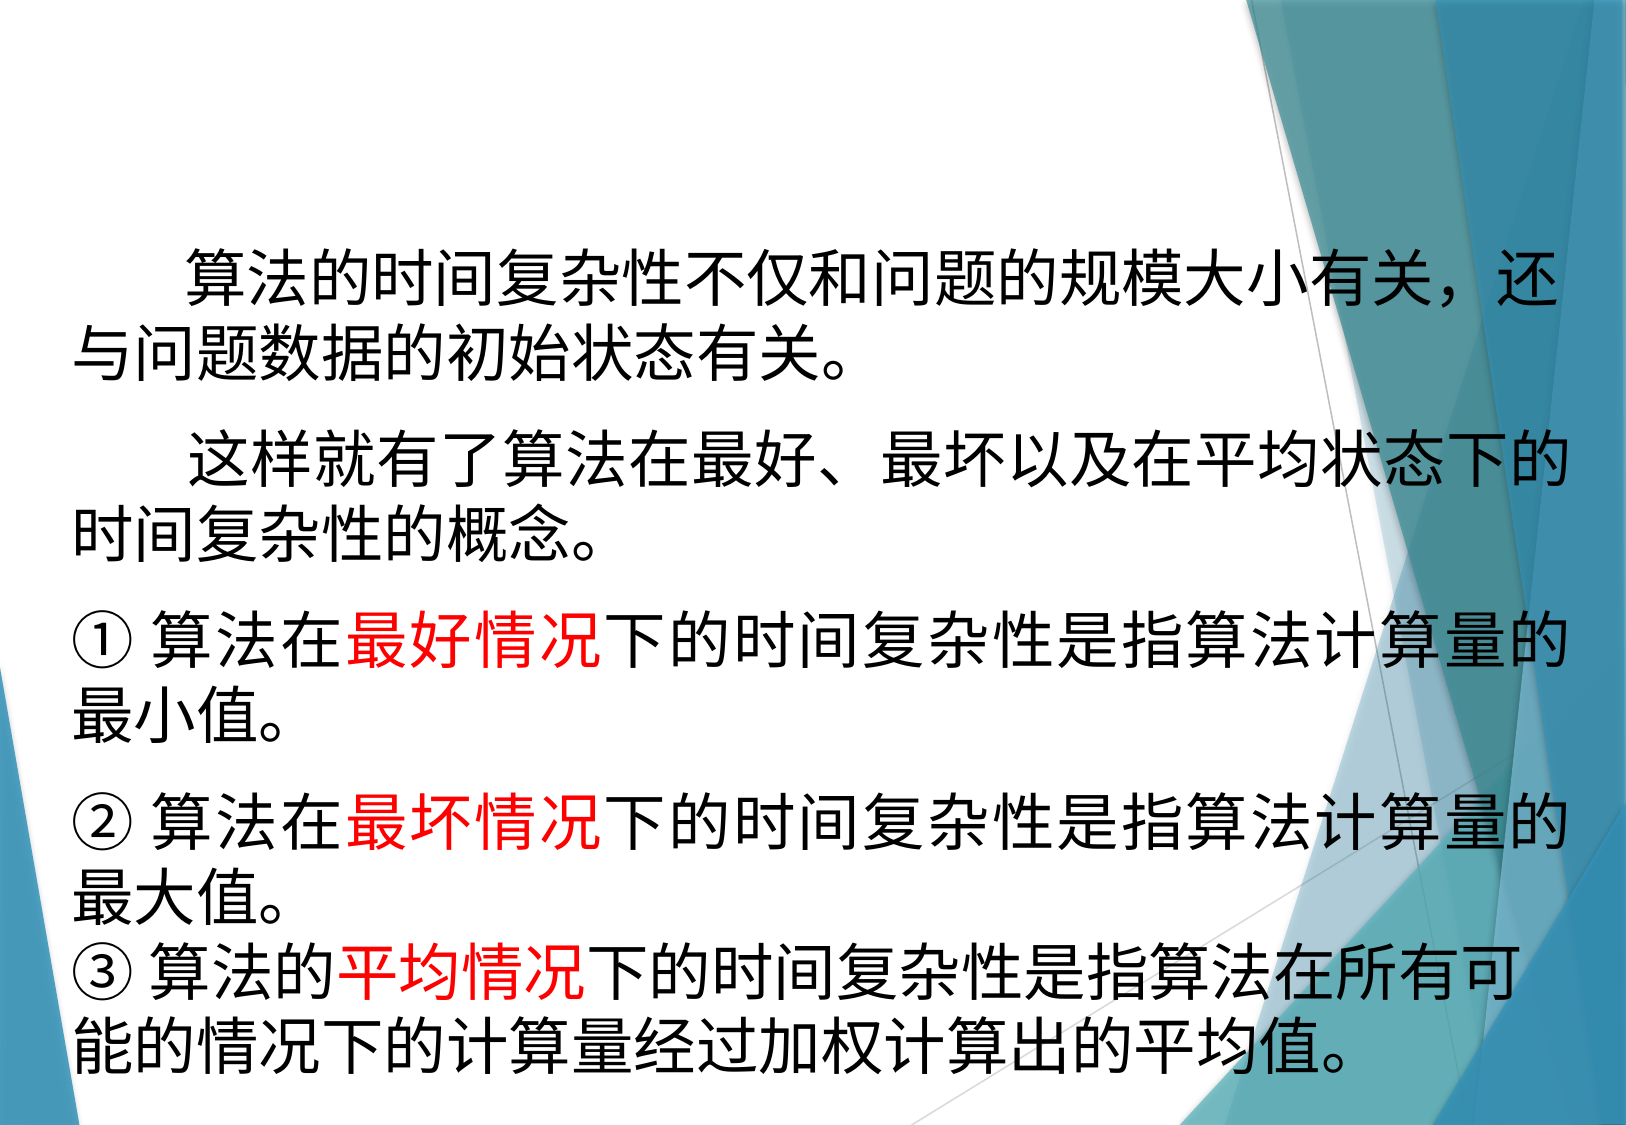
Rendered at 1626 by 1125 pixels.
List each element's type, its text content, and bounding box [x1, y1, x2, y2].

text_box 算法的时间复杂性不仅和问题的规模大小有关，还与问题数据的初始状态有关。 这样就有了算法在最好、最坏以及在平均状态下的时间复杂性的概念。 ①算法在最好情况下的时间复杂性是指算法计算量的最小值。 ②算法在最坏情况下的时间复杂性是指算法计算量的最大值。 ③算法的平均情况下的时间复杂性是指算法在所有可能的情况下的计算量经过加权计算出的平均值。 [56, 231, 1587, 1090]
